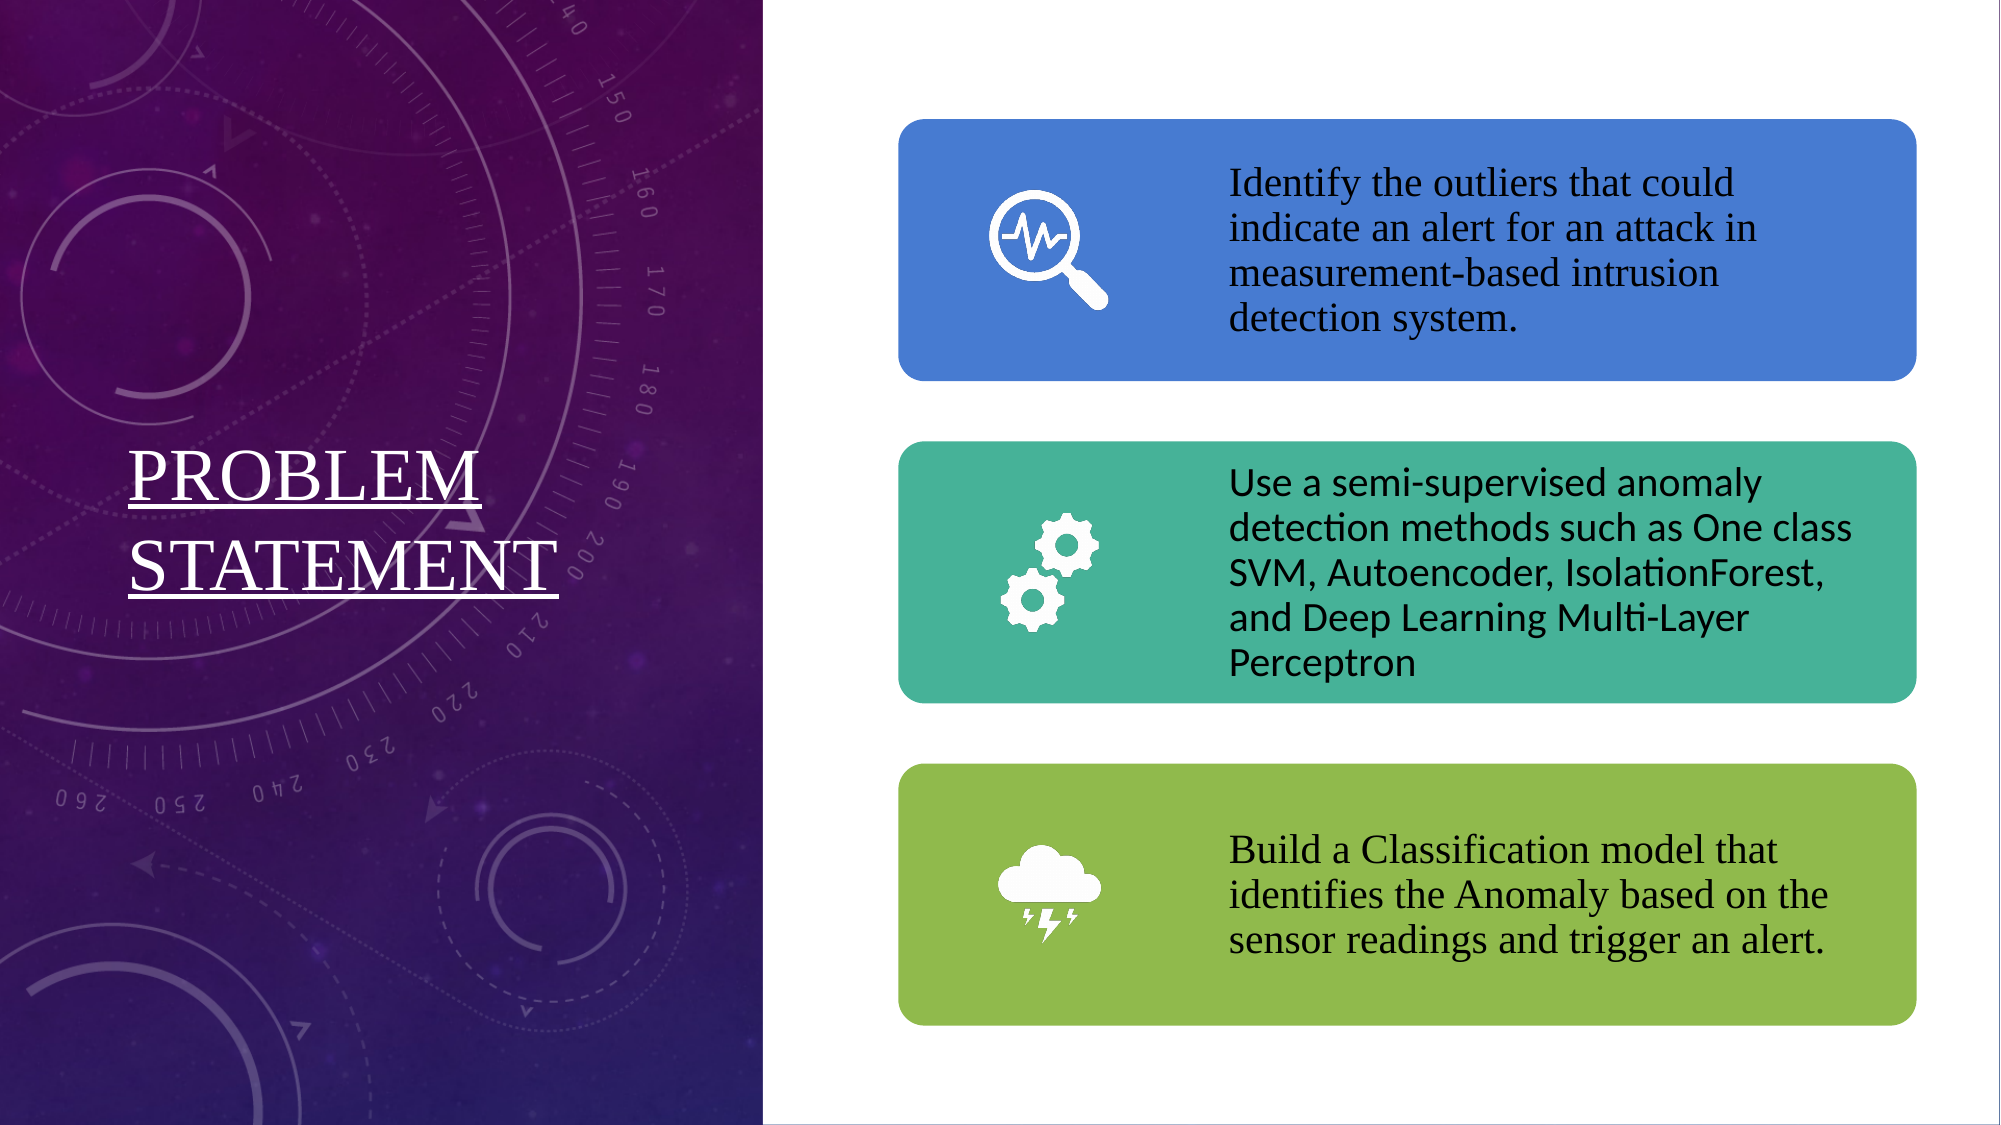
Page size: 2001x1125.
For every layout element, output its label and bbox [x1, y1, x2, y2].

text_box [763, 0, 2000, 1125]
picture [0, 0, 763, 1125]
list [898, 118, 1917, 1027]
